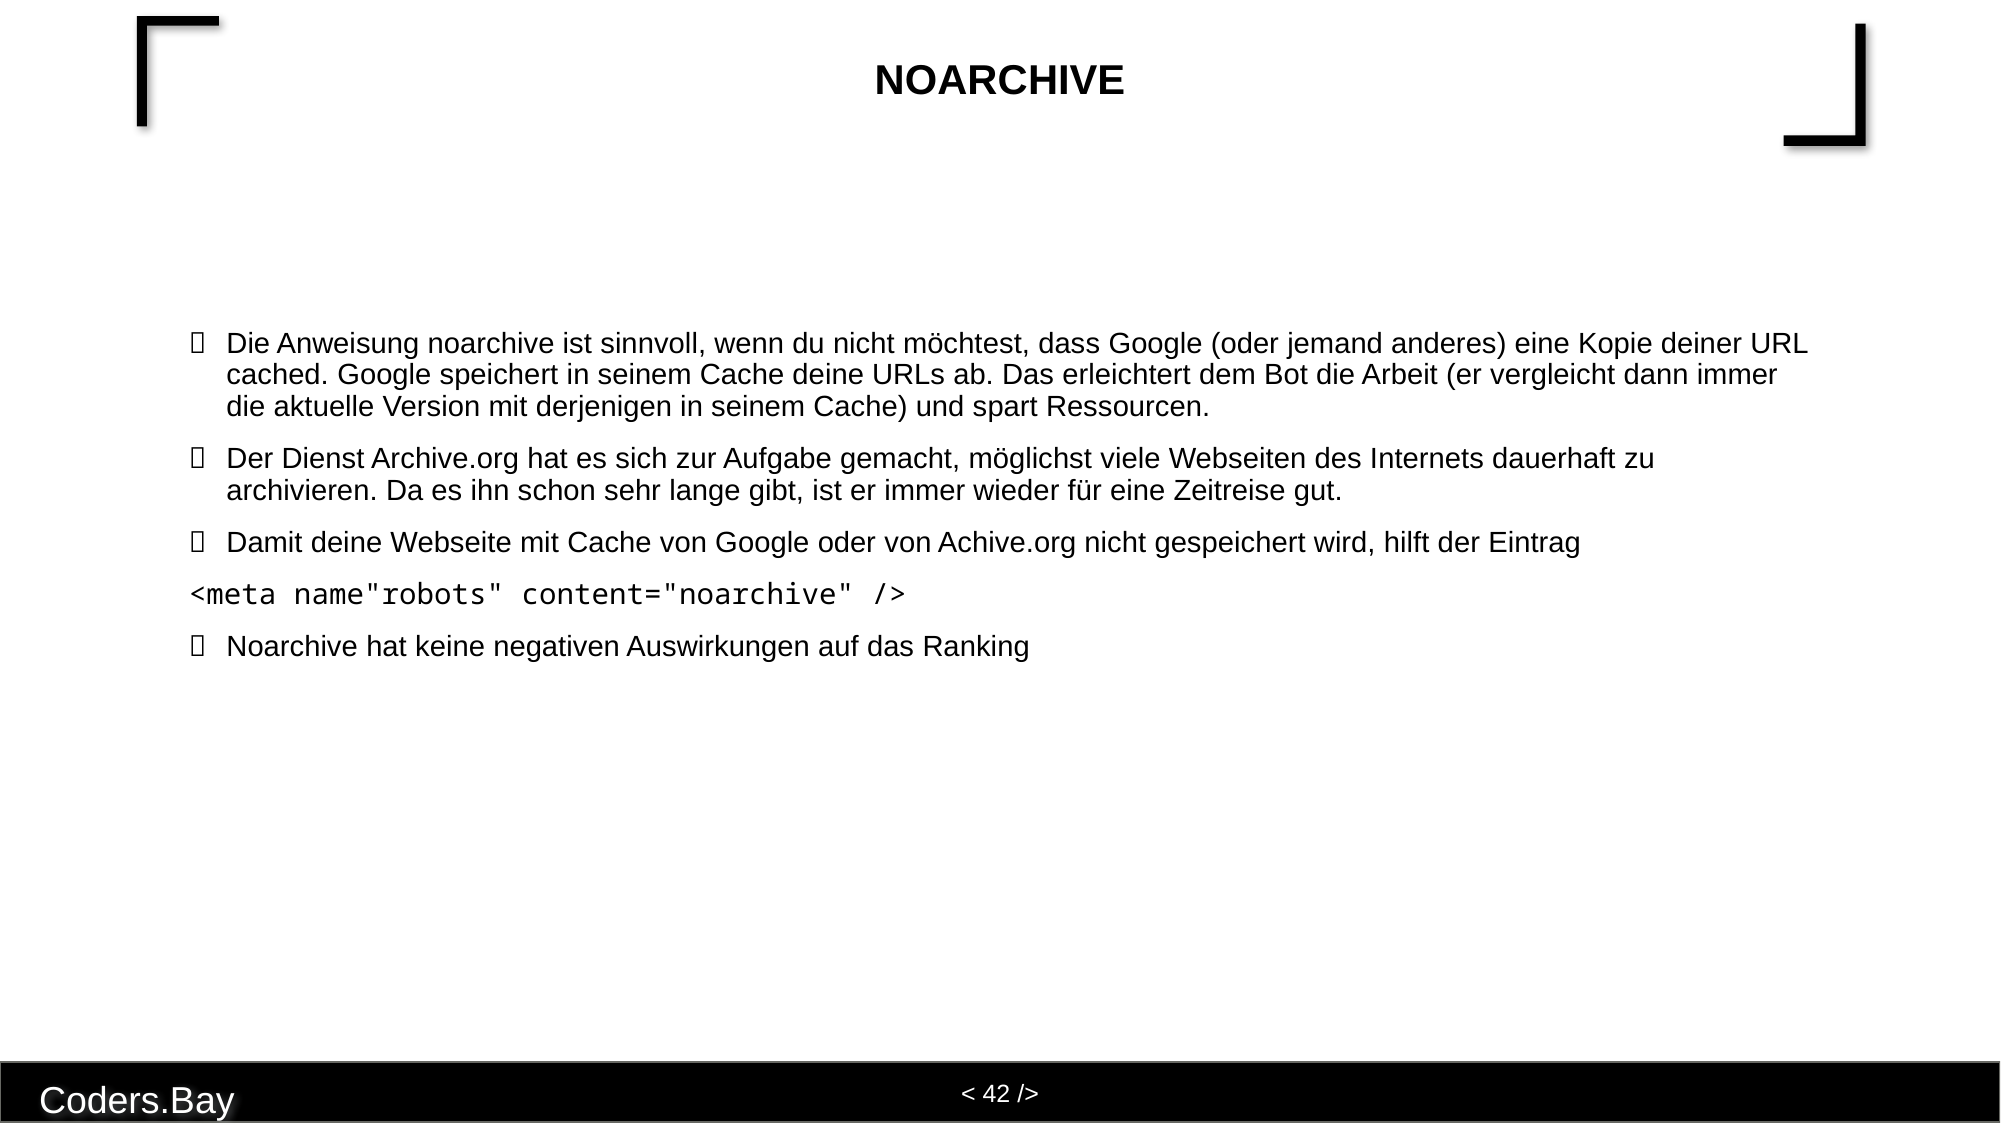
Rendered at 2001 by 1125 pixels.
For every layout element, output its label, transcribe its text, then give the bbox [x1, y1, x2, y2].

title Noarchive [155, 36, 1845, 127]
list Die Anweisung noarchive ist sinnvoll, wenn du nicht möchtest, dass Google (oder jemand anderes) eine Kopie deiner URL cached. Google speichert in seinem Cache deine URLs ab. Das erleichtert dem Bot die Arbeit (er vergleicht dann immer die aktuelle Version mit derjenigen in seinem Cache) und spart Ressourcen. Der Dienst Archive.org hat es sich zur Aufgabe gemacht, möglichst viele Webseiten des Internets dauerhaft zu archivieren. Da es ihn schon sehr lange gibt, ist er immer wieder für eine Zeitreise gut. Damit deine Webseite mit Cache von Google oder von Achive.org nicht gespeichert wird, hilft der Eintrag <meta name"robots" content="noarchive" /> Noarchive hat keine negativen Auswirkungen auf das Ranking [174, 320, 1826, 675]
